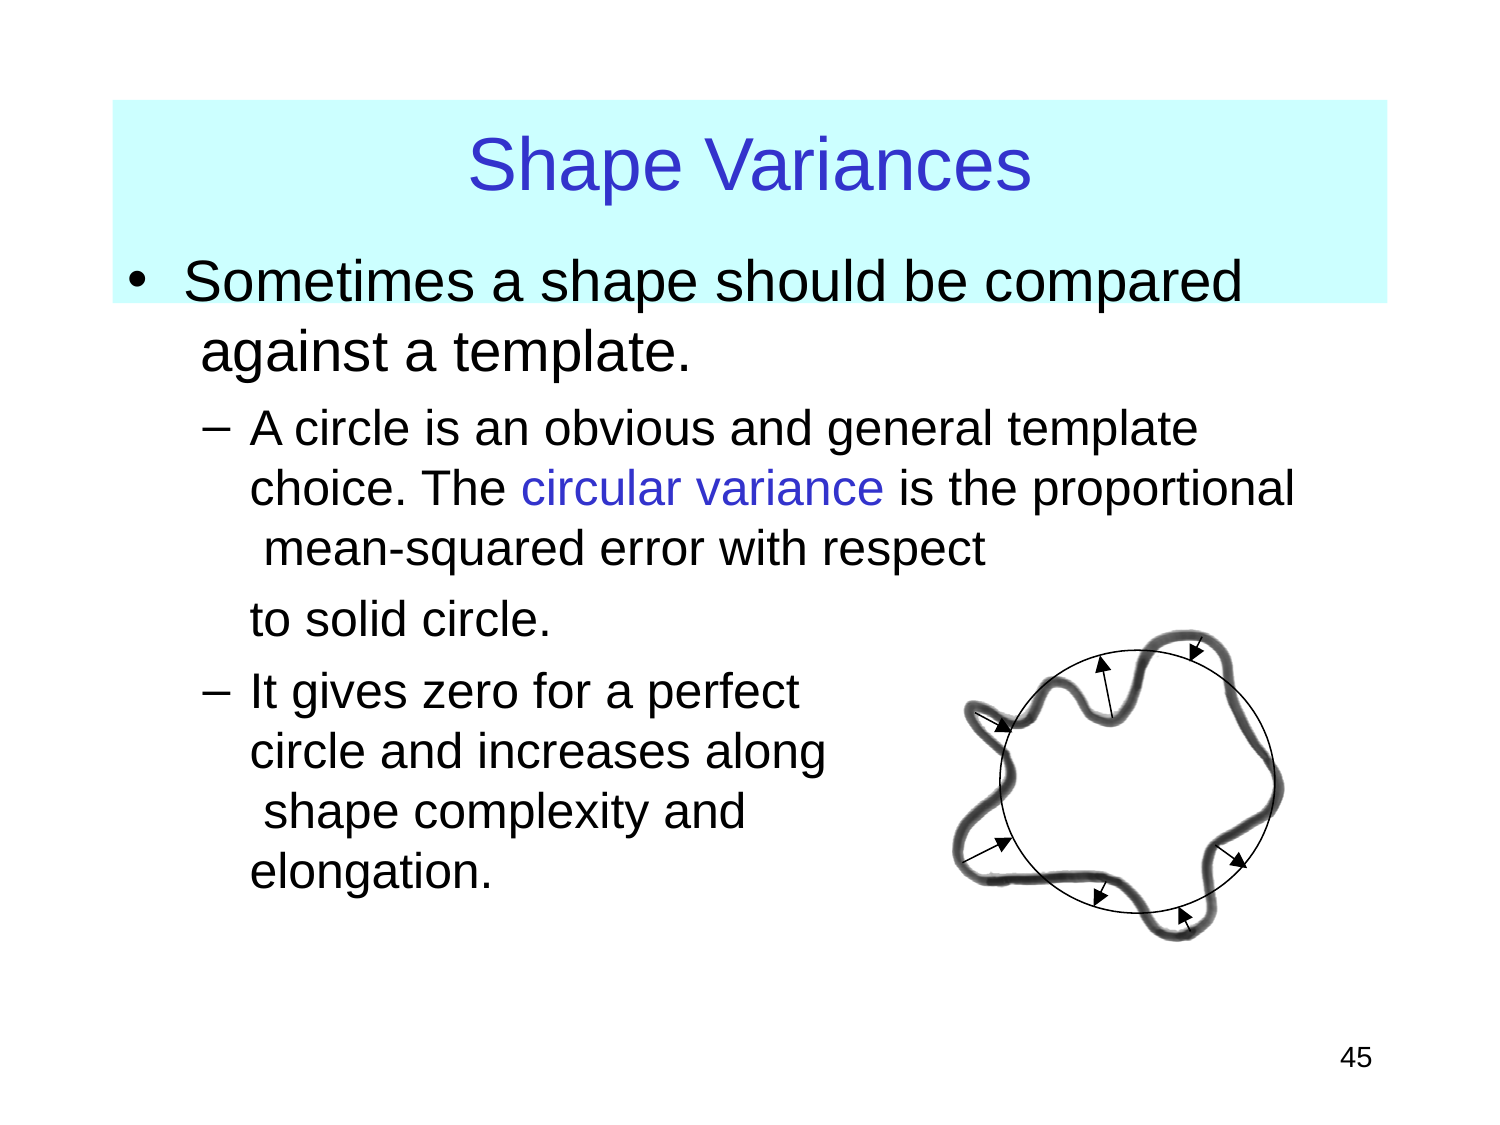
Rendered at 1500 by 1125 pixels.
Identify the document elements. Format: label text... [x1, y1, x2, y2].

title Shape Variances [112, 99, 1388, 304]
text_box Sometimes a shape should be compared against a template. A circle is an obvious and general template choice. The circular variance is the proportional mean-squared error with respect to solid circle. It gives zero for a perfect circle and increases along shape complexity and elongation. [125, 240, 1300, 899]
slide_number ‹#› [1333, 1032, 1379, 1125]
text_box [951, 628, 1286, 944]
